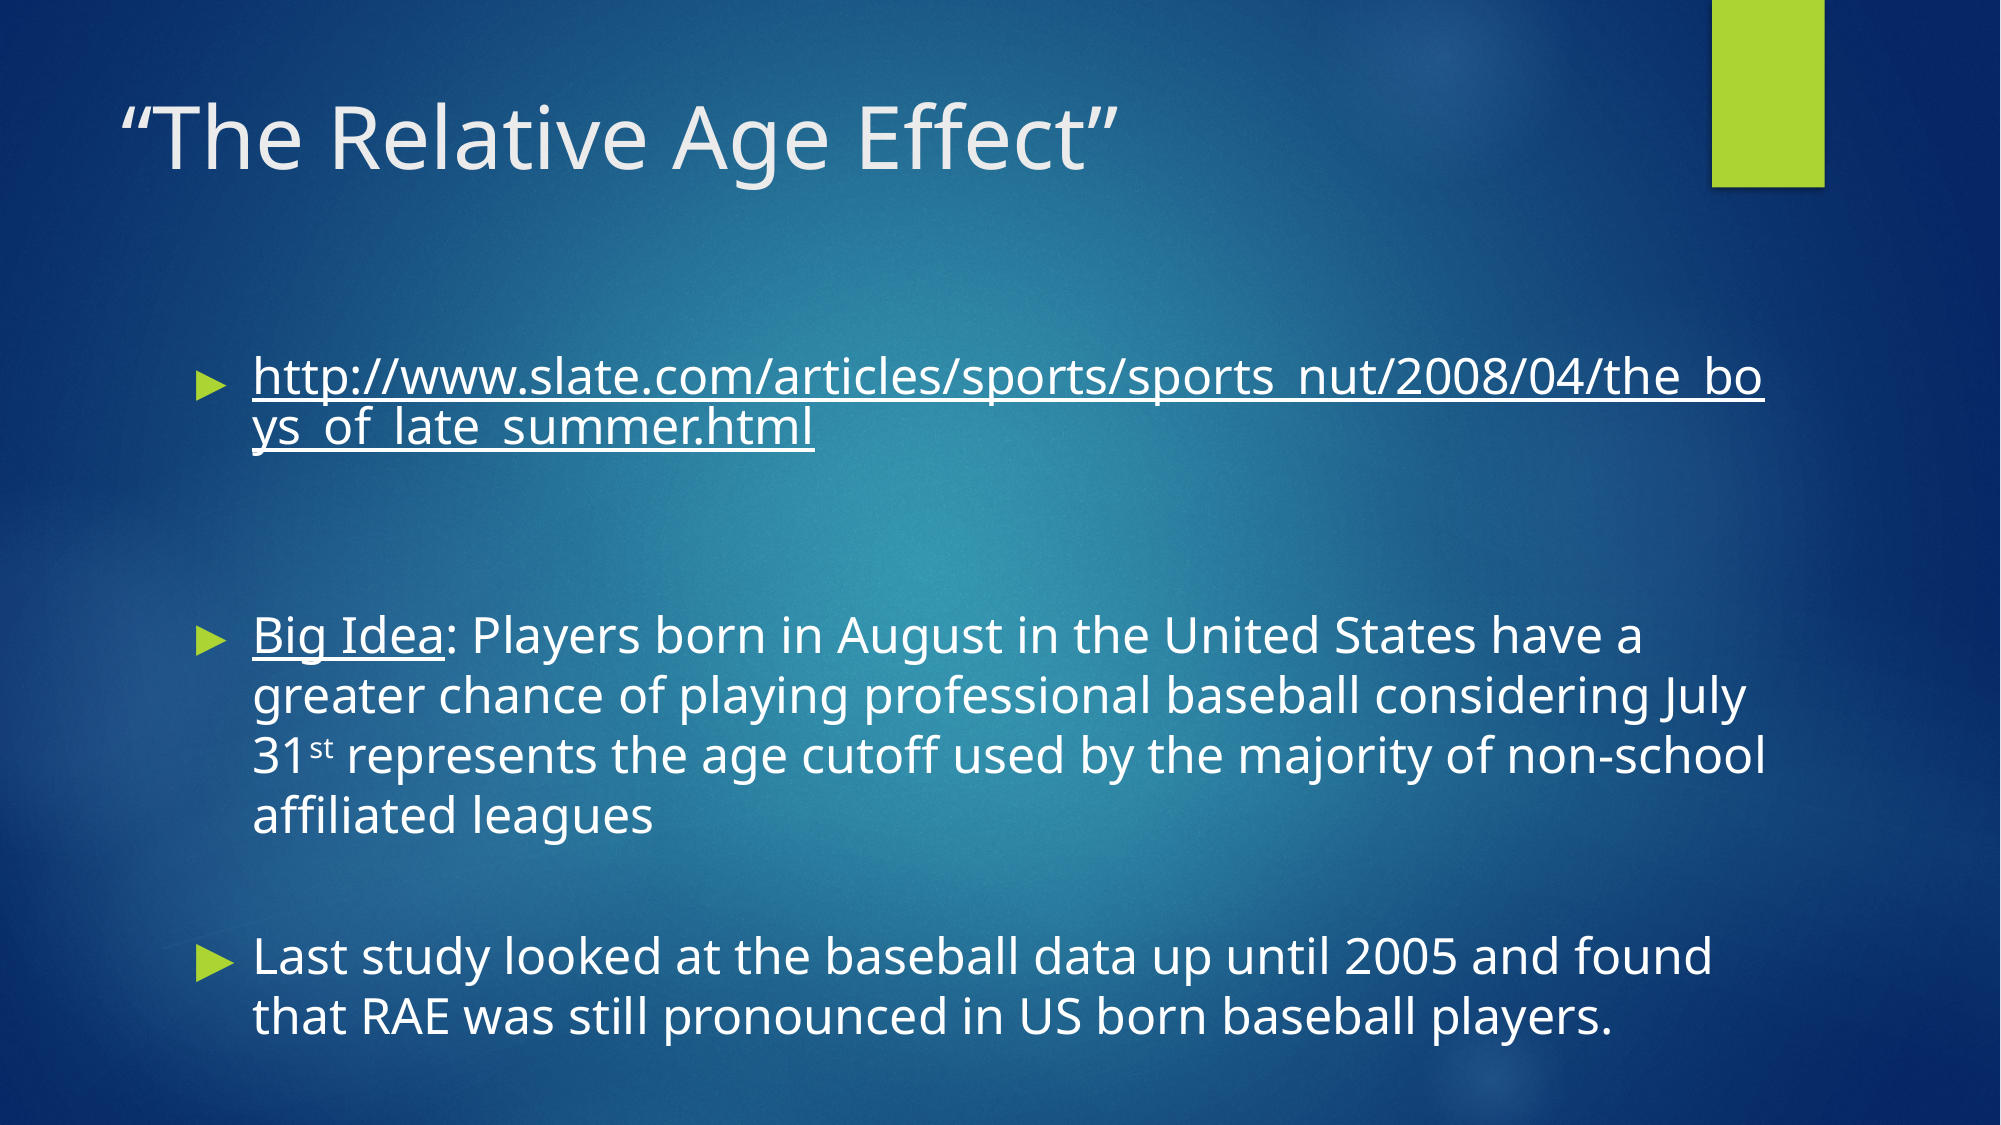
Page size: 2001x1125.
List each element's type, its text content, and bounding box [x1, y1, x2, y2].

list http://www.slate.com/articles/sports/sports_nut/2008/04/the_boys_of_late_summer.html Big Idea: Players born in August in the United States have a greater chance of playing professional baseball considering July 31st represents the age cutoff used by the majority of non-school affiliated leagues Last study looked at the baseball data up until 2005 and found that RAE was still pronounced in US born baseball players. [181, 336, 1784, 1058]
title “The Relative Age Effect” [106, 74, 1649, 304]
picture [0, 0, 2001, 1125]
